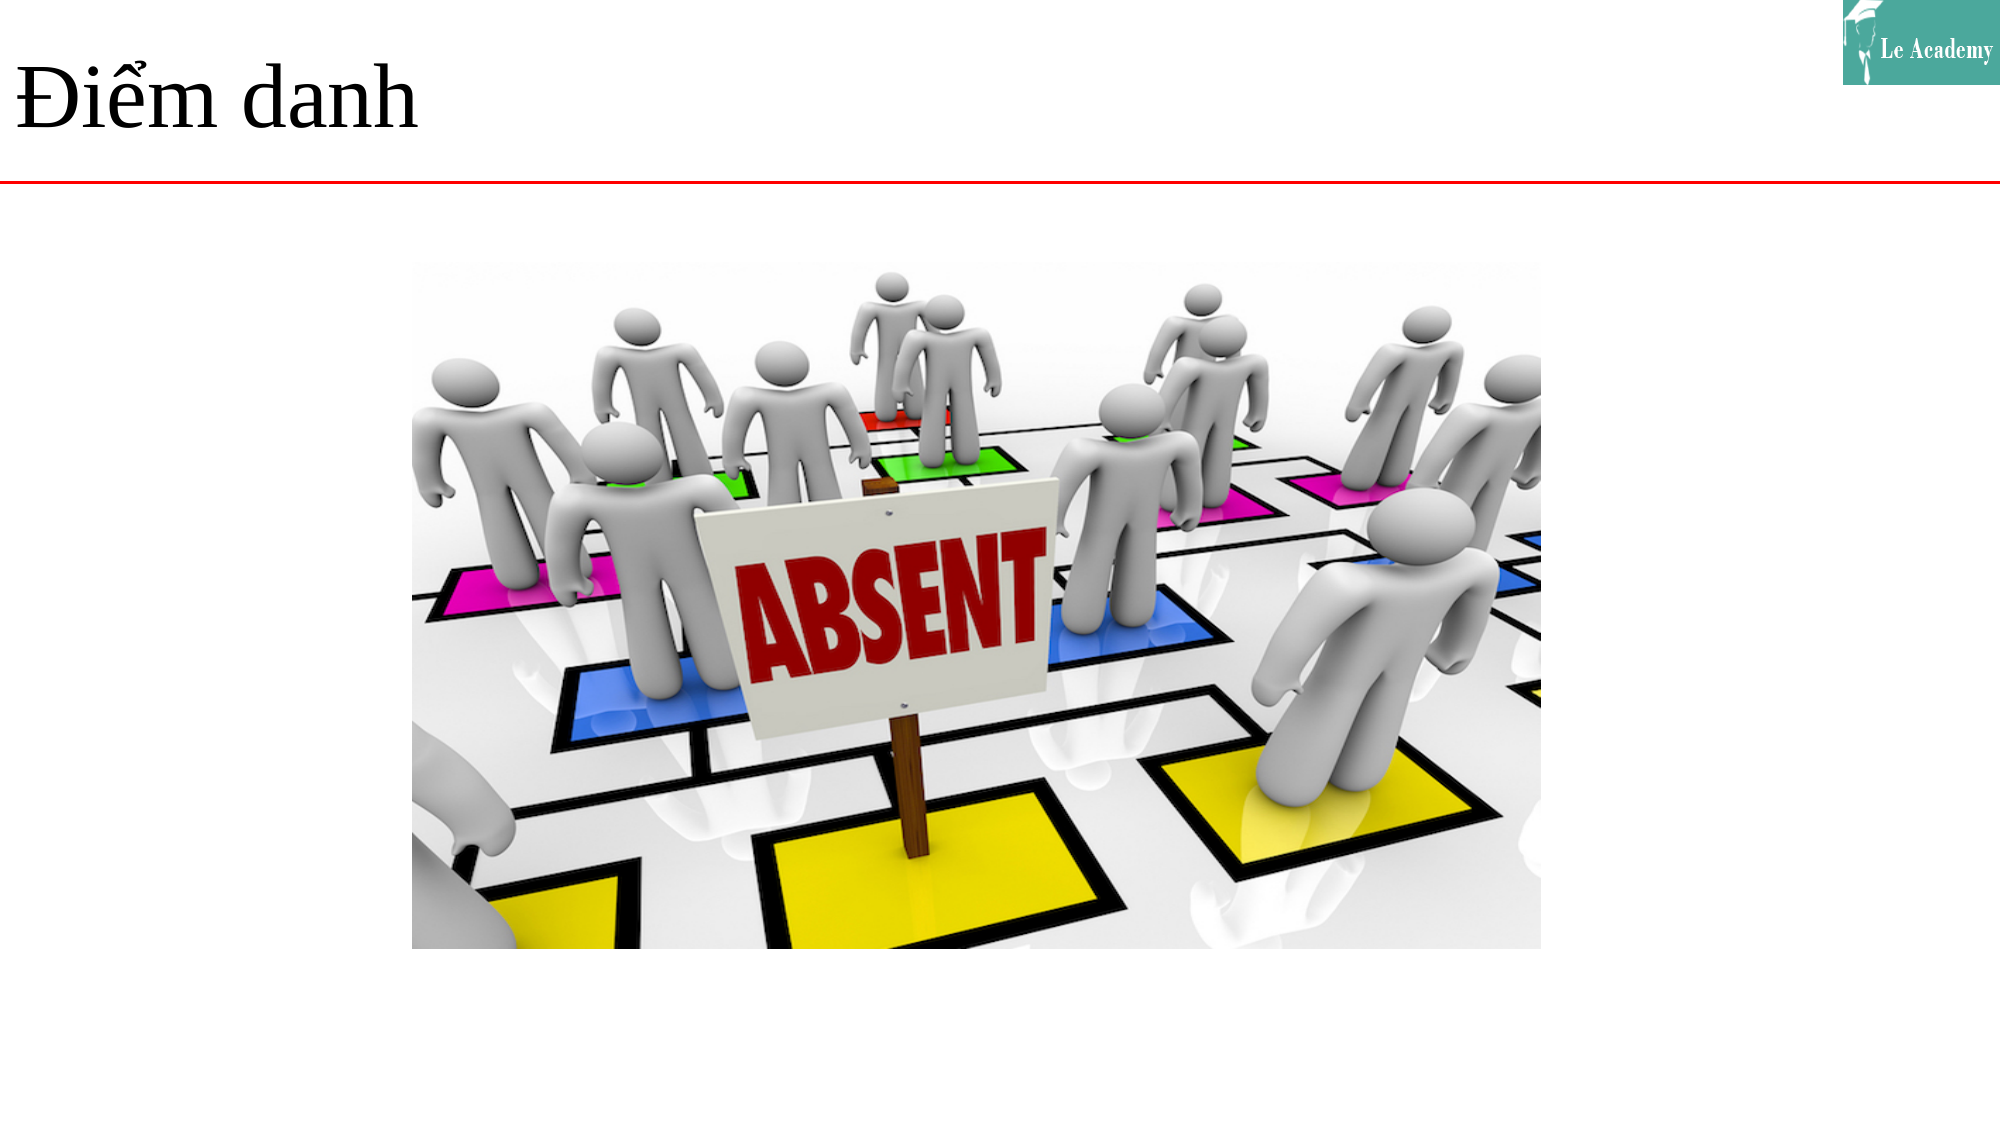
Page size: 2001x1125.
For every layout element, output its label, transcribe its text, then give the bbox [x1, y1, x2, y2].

picture [412, 262, 1541, 949]
picture [1843, 0, 2000, 85]
text_box Điểm danh [0, 28, 1772, 155]
